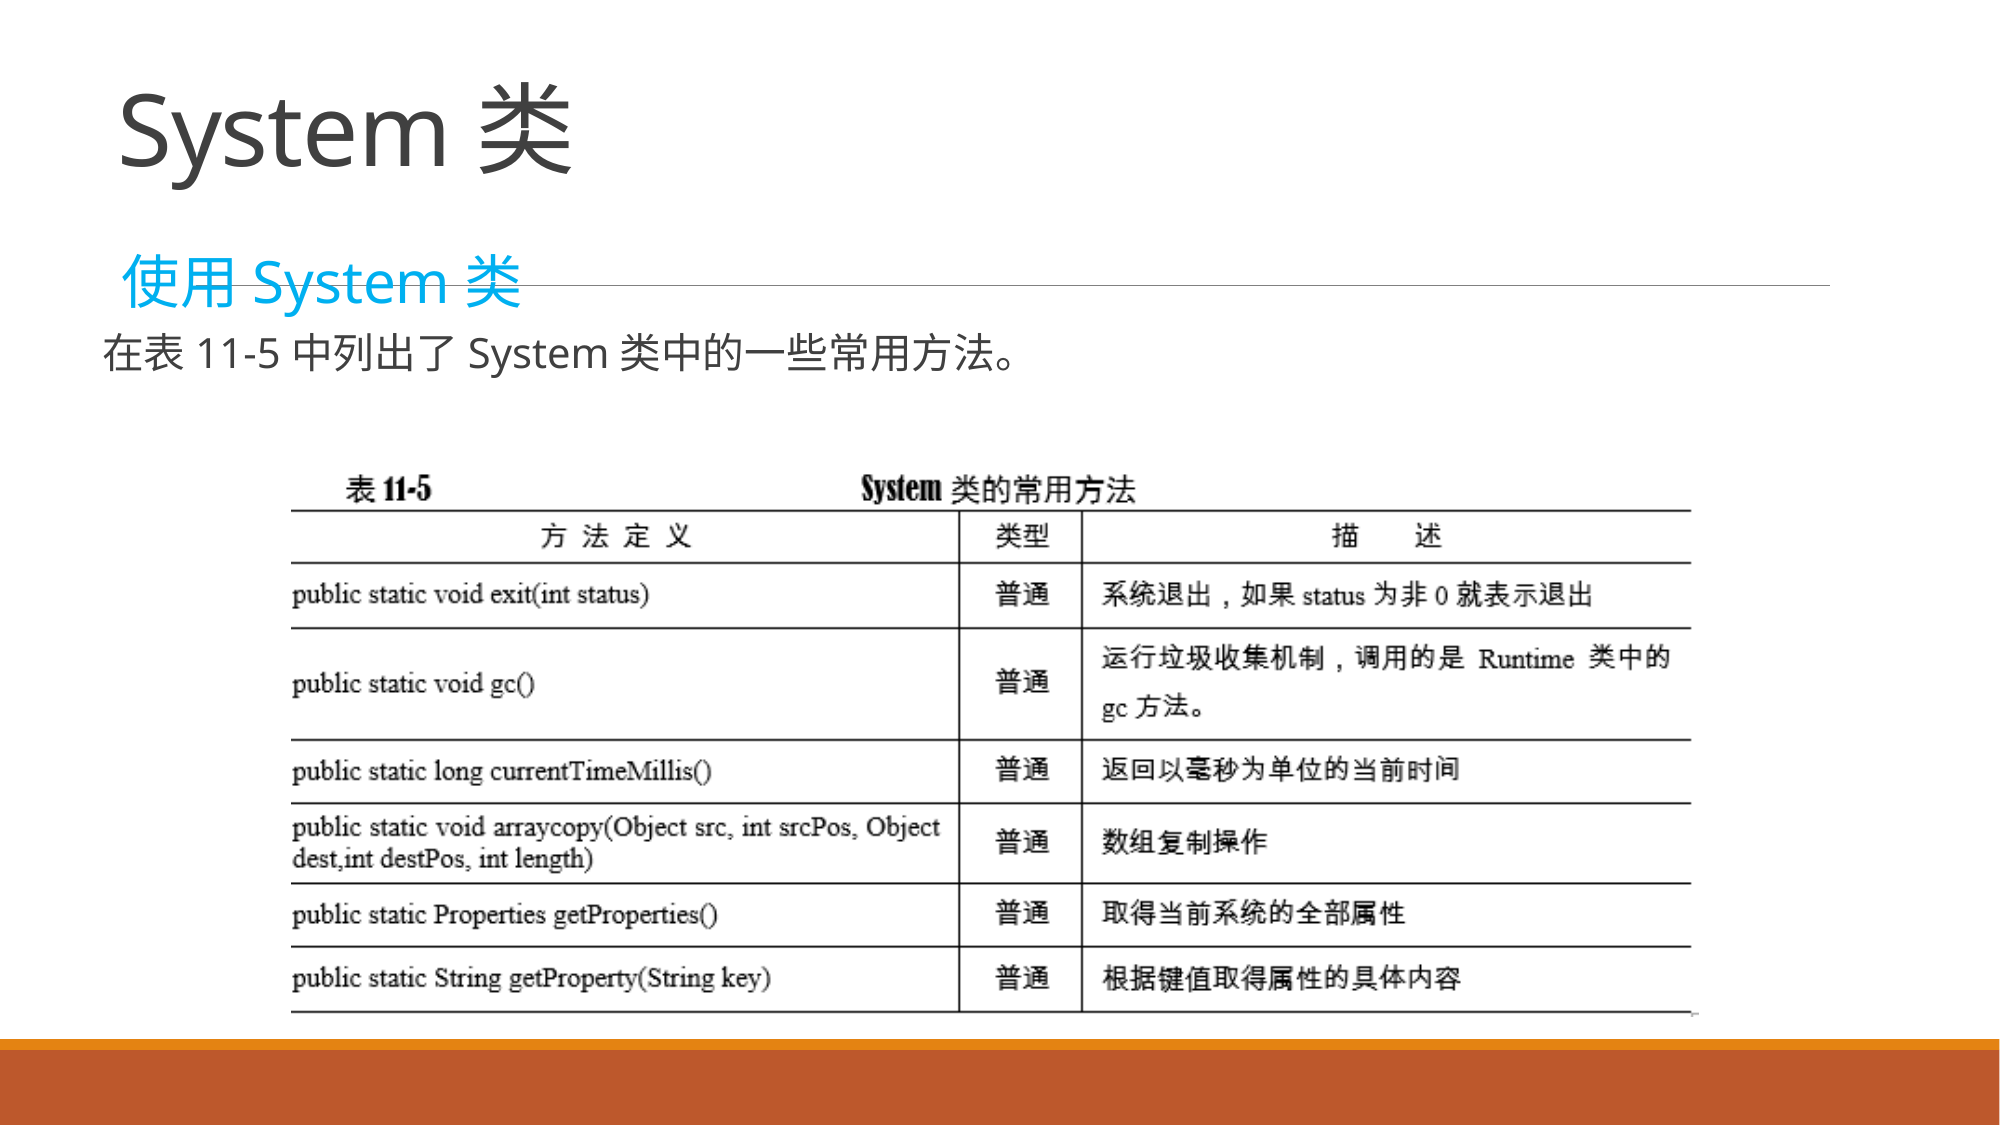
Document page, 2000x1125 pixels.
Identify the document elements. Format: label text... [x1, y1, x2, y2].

picture [290, 459, 1699, 1017]
text_box 使用System类 [101, 194, 1851, 326]
title System类 [101, 30, 1850, 194]
list 在表11-5中列出了System类中的一些常用方法。 [101, 325, 1886, 1013]
